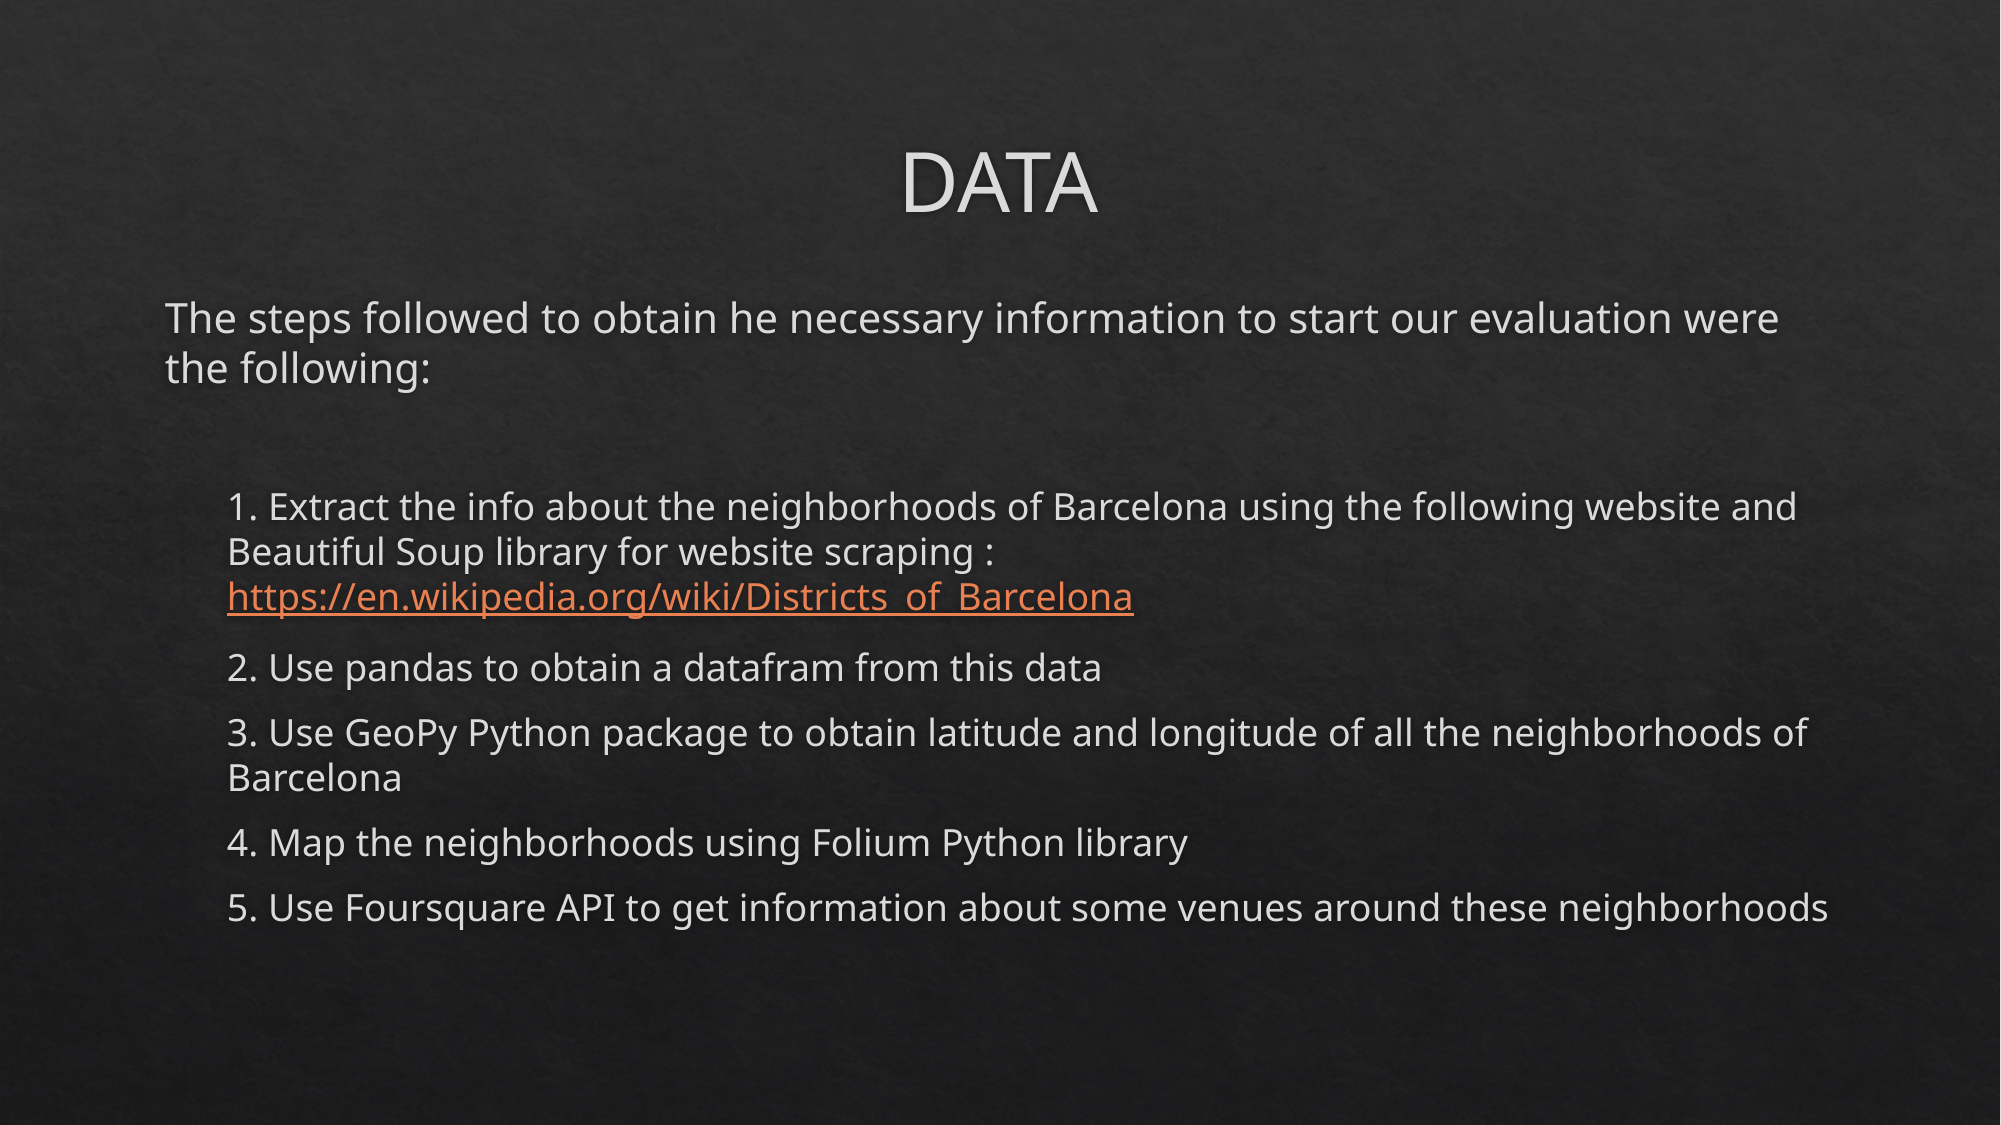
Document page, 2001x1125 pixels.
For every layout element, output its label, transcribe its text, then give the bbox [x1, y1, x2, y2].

list The steps followed to obtain he necessary information to start our evaluation were the following: 1. Extract the info about the neighborhoods of Barcelona using the following website and Beautiful Soup library for website scraping : https://en.wikipedia.org/wiki/Districts_of_Barcelona 2. Use pandas to obtain a datafram from this data 3. Use GeoPy Python package to obtain latitude and longitude of all the neighborhoods of Barcelona 4. Map the neighborhoods using Folium Python library 5. Use Foursquare API to get information about some venues around these neighborhoods [149, 284, 1849, 950]
title DATA [149, 99, 1849, 260]
